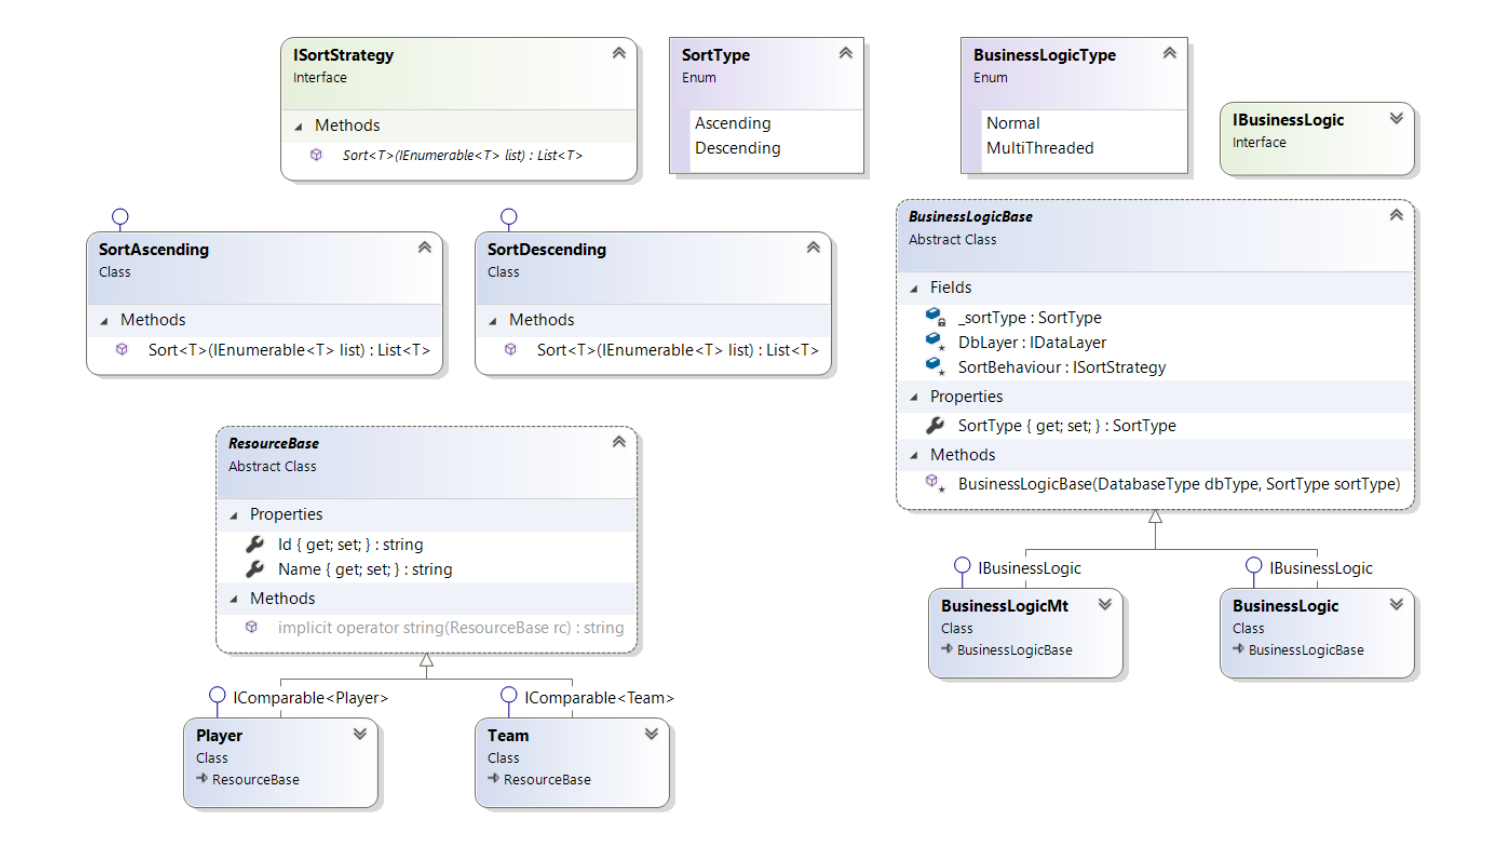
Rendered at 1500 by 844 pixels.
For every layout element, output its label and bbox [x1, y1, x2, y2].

picture [73, 24, 1427, 819]
